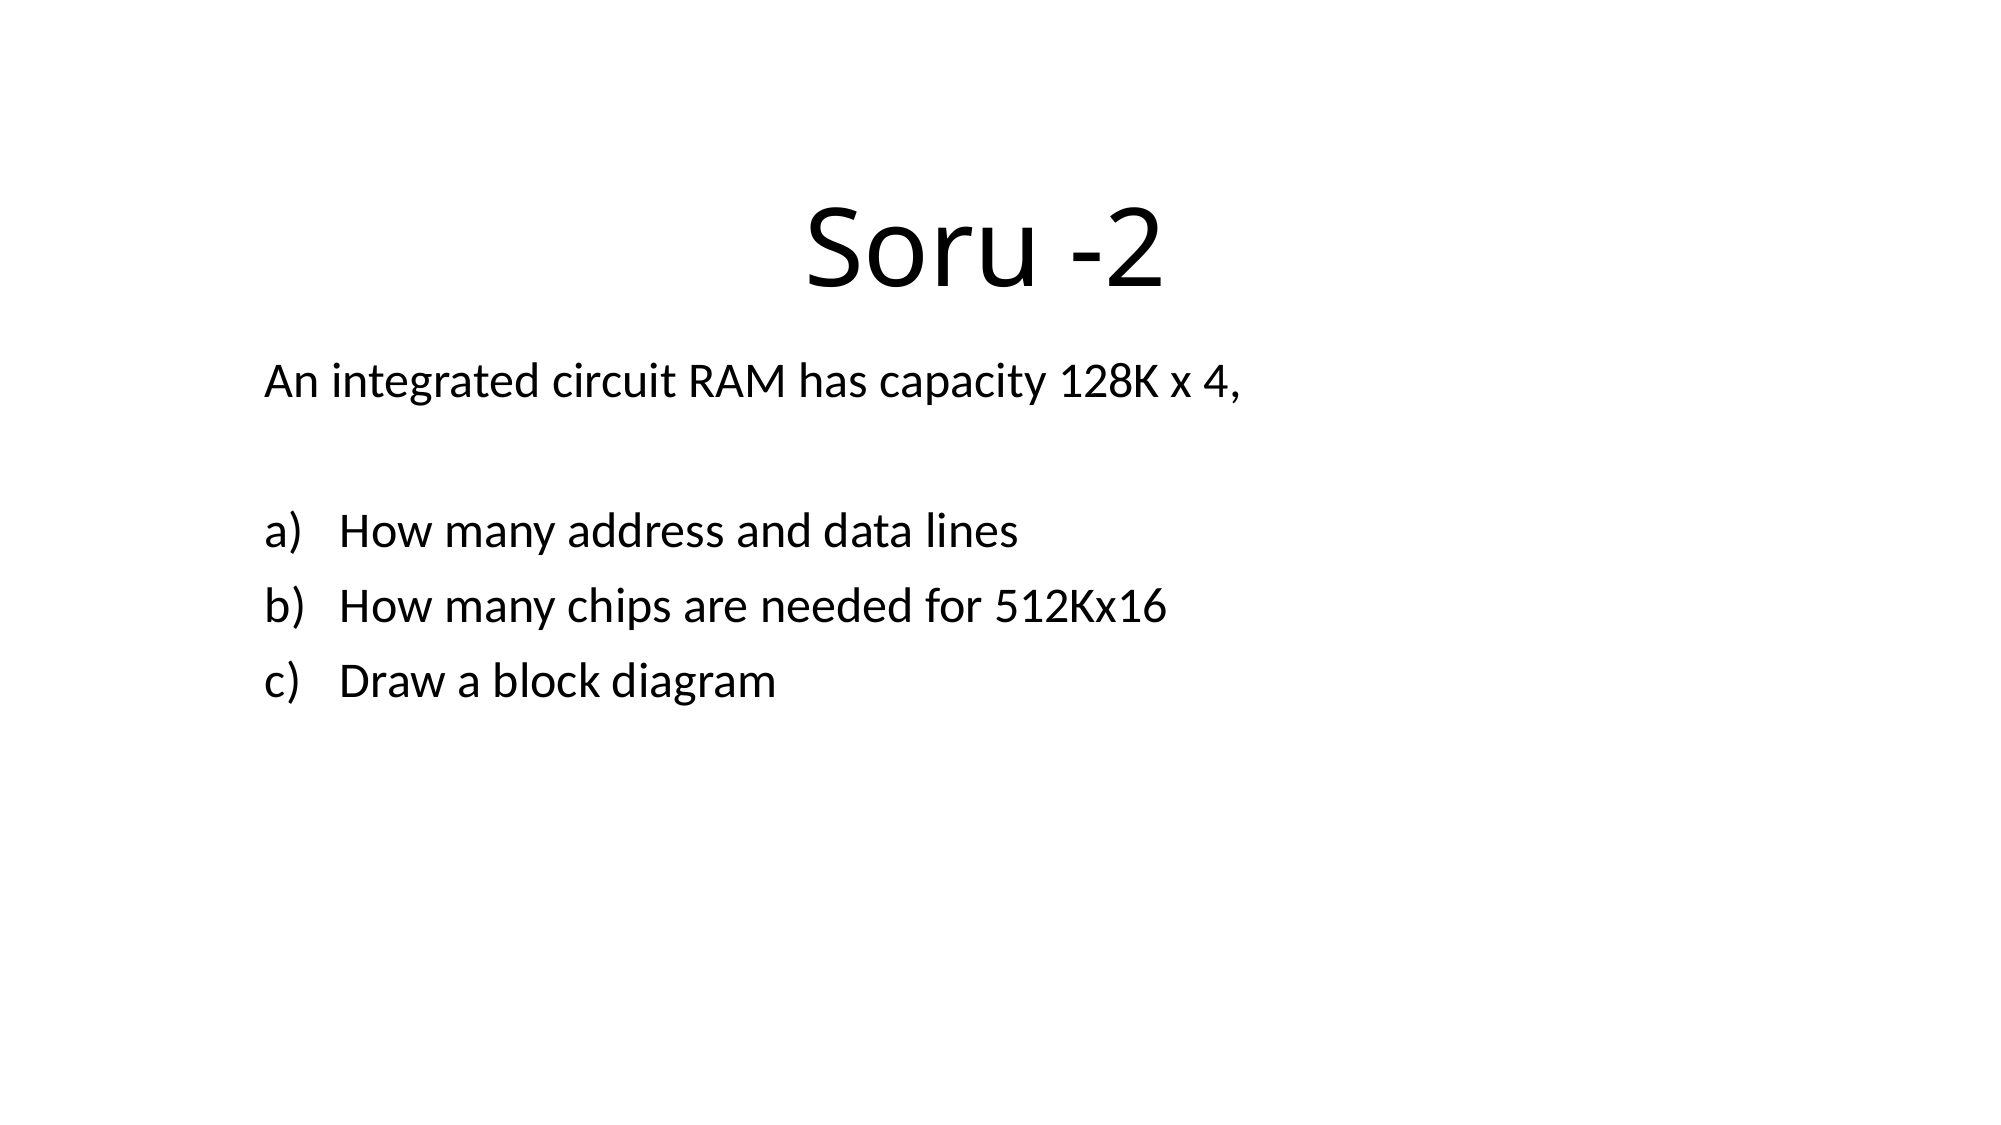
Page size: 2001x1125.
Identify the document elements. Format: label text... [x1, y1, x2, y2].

subtitle An integrated circuit RAM has capacity 128K x 4, How many address and data lines How many chips are needed for 512Kx16 Draw a block diagram [249, 347, 1750, 1038]
title Soru -2 [249, 184, 1750, 318]
